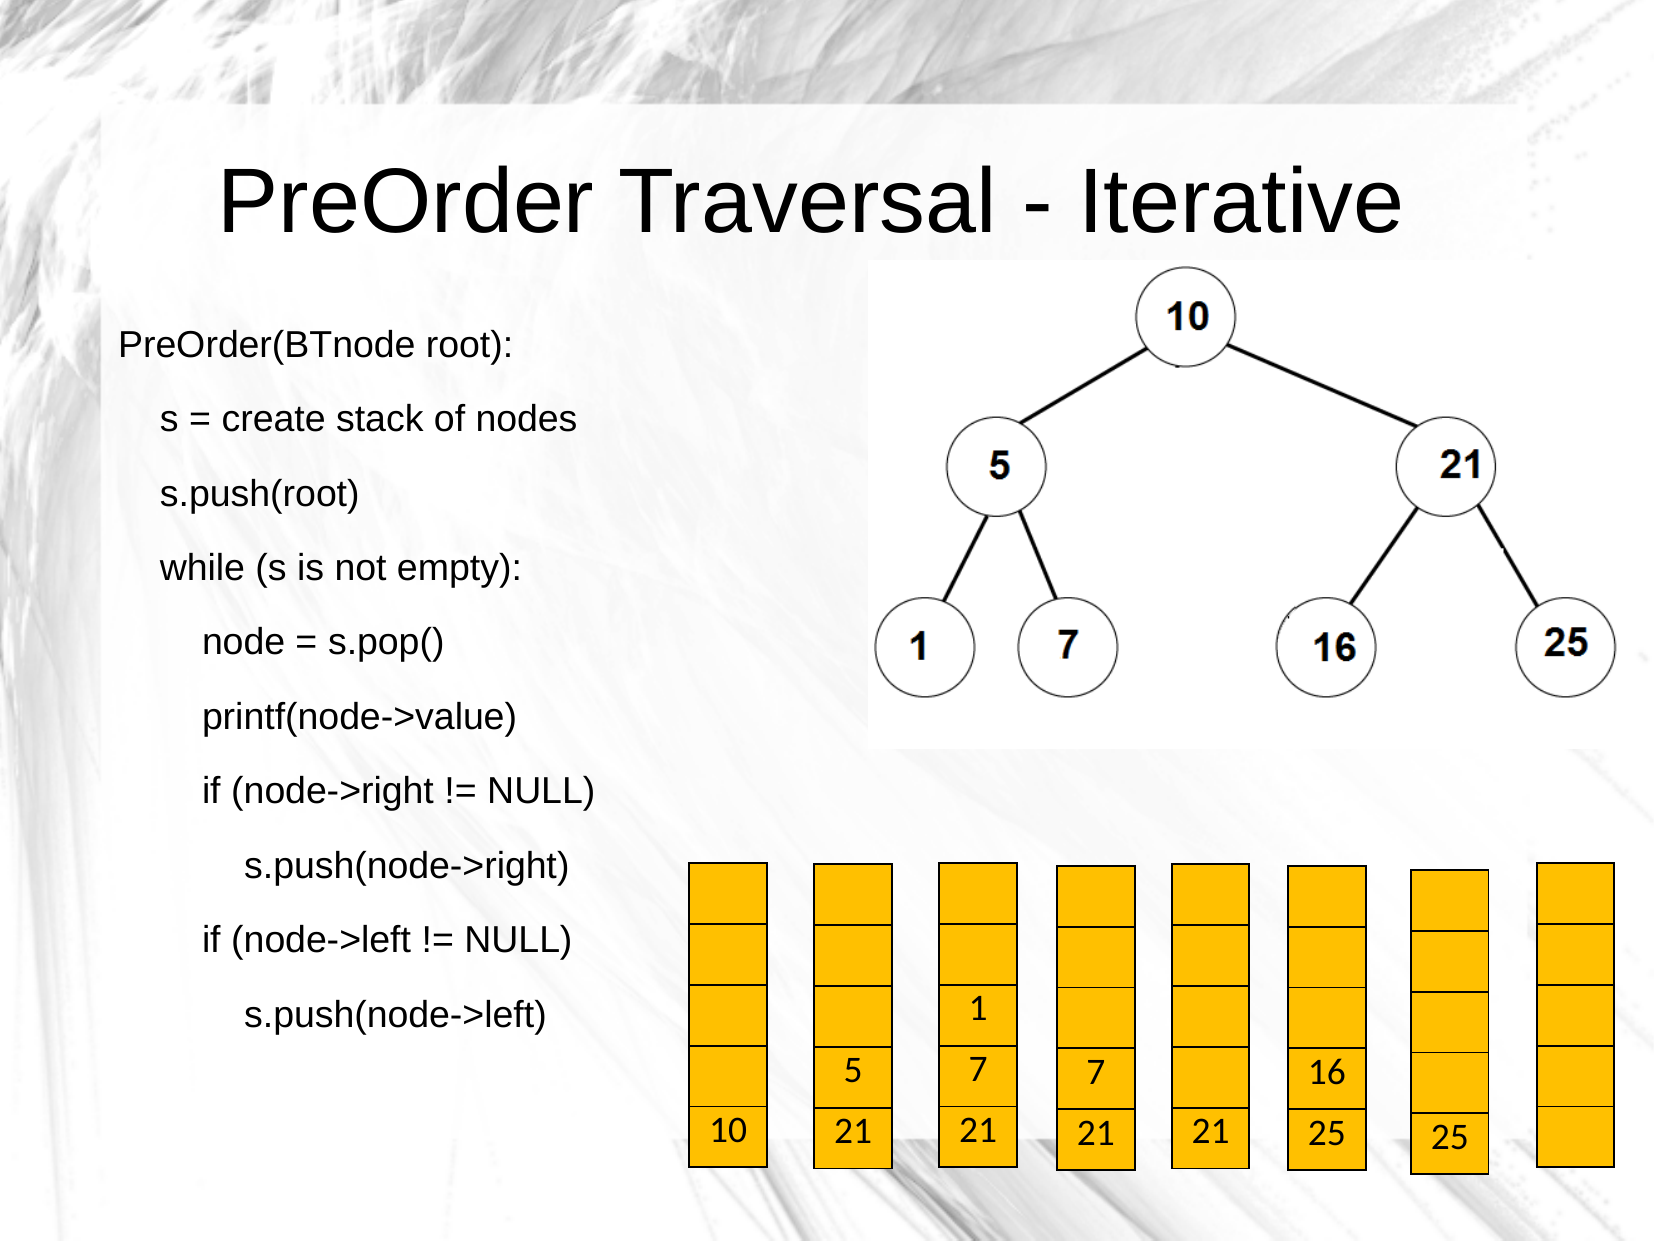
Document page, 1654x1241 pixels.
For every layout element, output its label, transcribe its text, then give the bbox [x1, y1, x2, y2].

table_cell 25 [1289, 1110, 1365, 1169]
table_header [1412, 871, 1488, 930]
table_cell 7 [1058, 1049, 1134, 1108]
table_cell [815, 987, 891, 1046]
table_cell 7 [940, 1047, 1016, 1106]
table_cell [690, 986, 766, 1045]
table_cell 5 [815, 1048, 891, 1107]
table_cell [690, 1047, 766, 1106]
table_cell 21 [815, 1109, 891, 1168]
table_cell 21 [940, 1107, 1016, 1166]
table_cell 25 [1412, 1114, 1488, 1173]
table_header [815, 865, 891, 924]
title PreOrder Traversal - Iterative [118, 112, 1506, 281]
table_header [1173, 865, 1248, 924]
table_cell [1289, 988, 1365, 1047]
table_cell [815, 926, 891, 985]
table_cell [1538, 1107, 1613, 1166]
table_cell [1538, 1047, 1613, 1106]
table_cell 21 [1173, 1109, 1248, 1168]
table_cell [1412, 1053, 1488, 1112]
table_cell [1173, 926, 1248, 985]
table_cell [1058, 988, 1134, 1047]
table_cell [1289, 928, 1365, 987]
table_cell 16 [1289, 1049, 1365, 1108]
table_cell [1412, 932, 1488, 991]
table_cell [1173, 987, 1248, 1046]
table_cell 1 [940, 986, 1016, 1045]
table_header [940, 864, 1016, 923]
table_header [690, 864, 766, 923]
table_cell 10 [690, 1107, 766, 1166]
table_cell [1538, 986, 1613, 1045]
table_cell 21 [1058, 1110, 1134, 1169]
table_header [1538, 864, 1613, 923]
table_cell [1173, 1048, 1248, 1107]
table_cell [690, 925, 766, 984]
table_header [1289, 867, 1365, 926]
picture [0, 0, 1654, 1241]
table_cell [1538, 925, 1613, 984]
table_cell [1058, 928, 1134, 987]
table_cell [1412, 993, 1488, 1052]
table_cell [940, 925, 1016, 984]
table_header [1058, 867, 1134, 926]
list PreOrder(BTnode root): s = create stack of nodes s.push(root) while (s is not empty): node = s.pop() printf(node->value) if (node->right != NULL) s.push(node->right) if (node->left != NULL) s.push(node->left) [118, 319, 1571, 1102]
